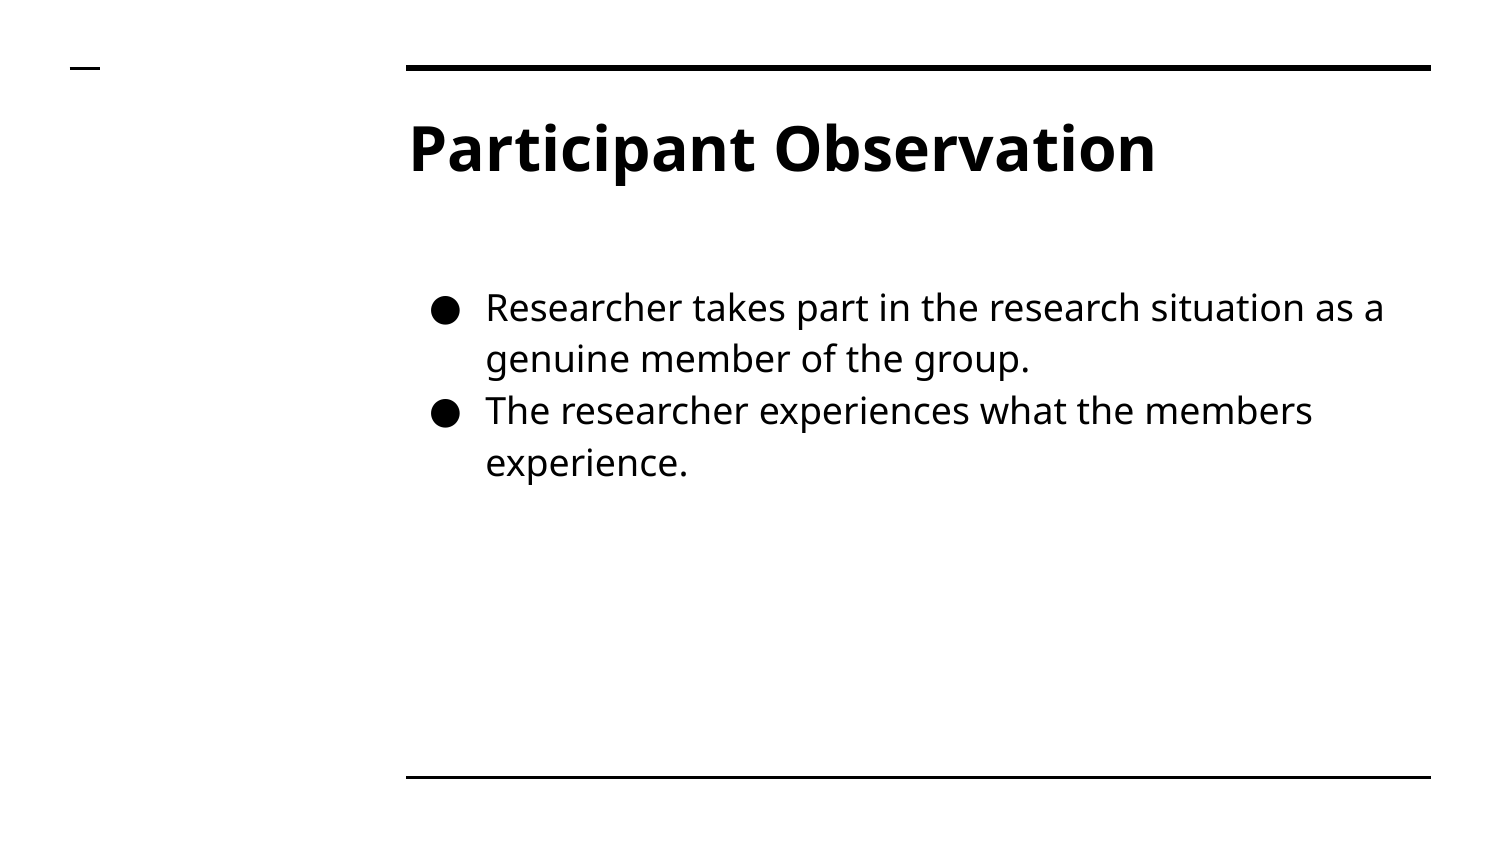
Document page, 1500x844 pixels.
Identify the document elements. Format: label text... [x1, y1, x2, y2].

title Participant Observation [393, 94, 1431, 199]
list Researcher takes part in the research situation as a genuine member of the group. The researcher experiences what the members experience. [395, 261, 1433, 755]
